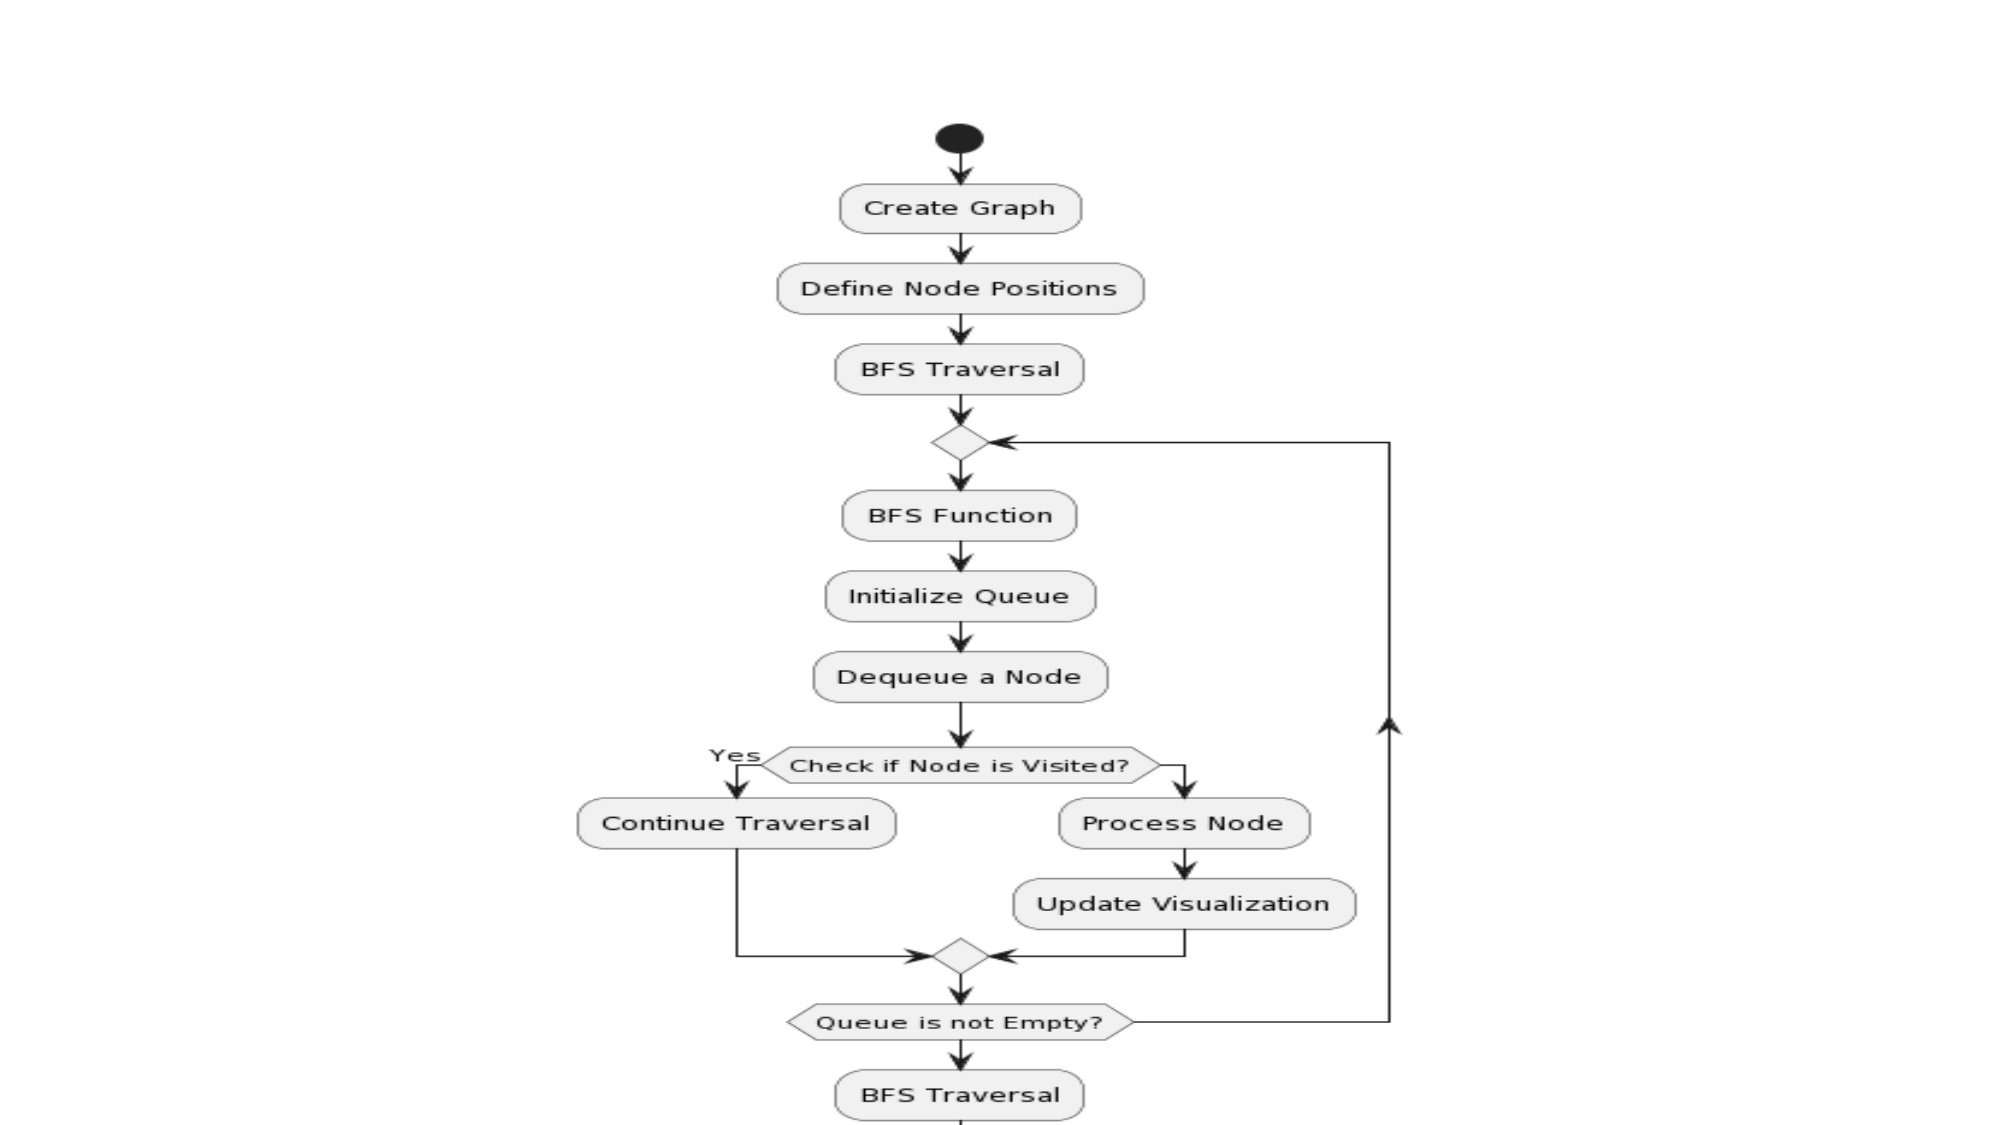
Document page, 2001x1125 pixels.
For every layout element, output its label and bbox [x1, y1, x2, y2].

picture [550, 109, 1449, 1125]
